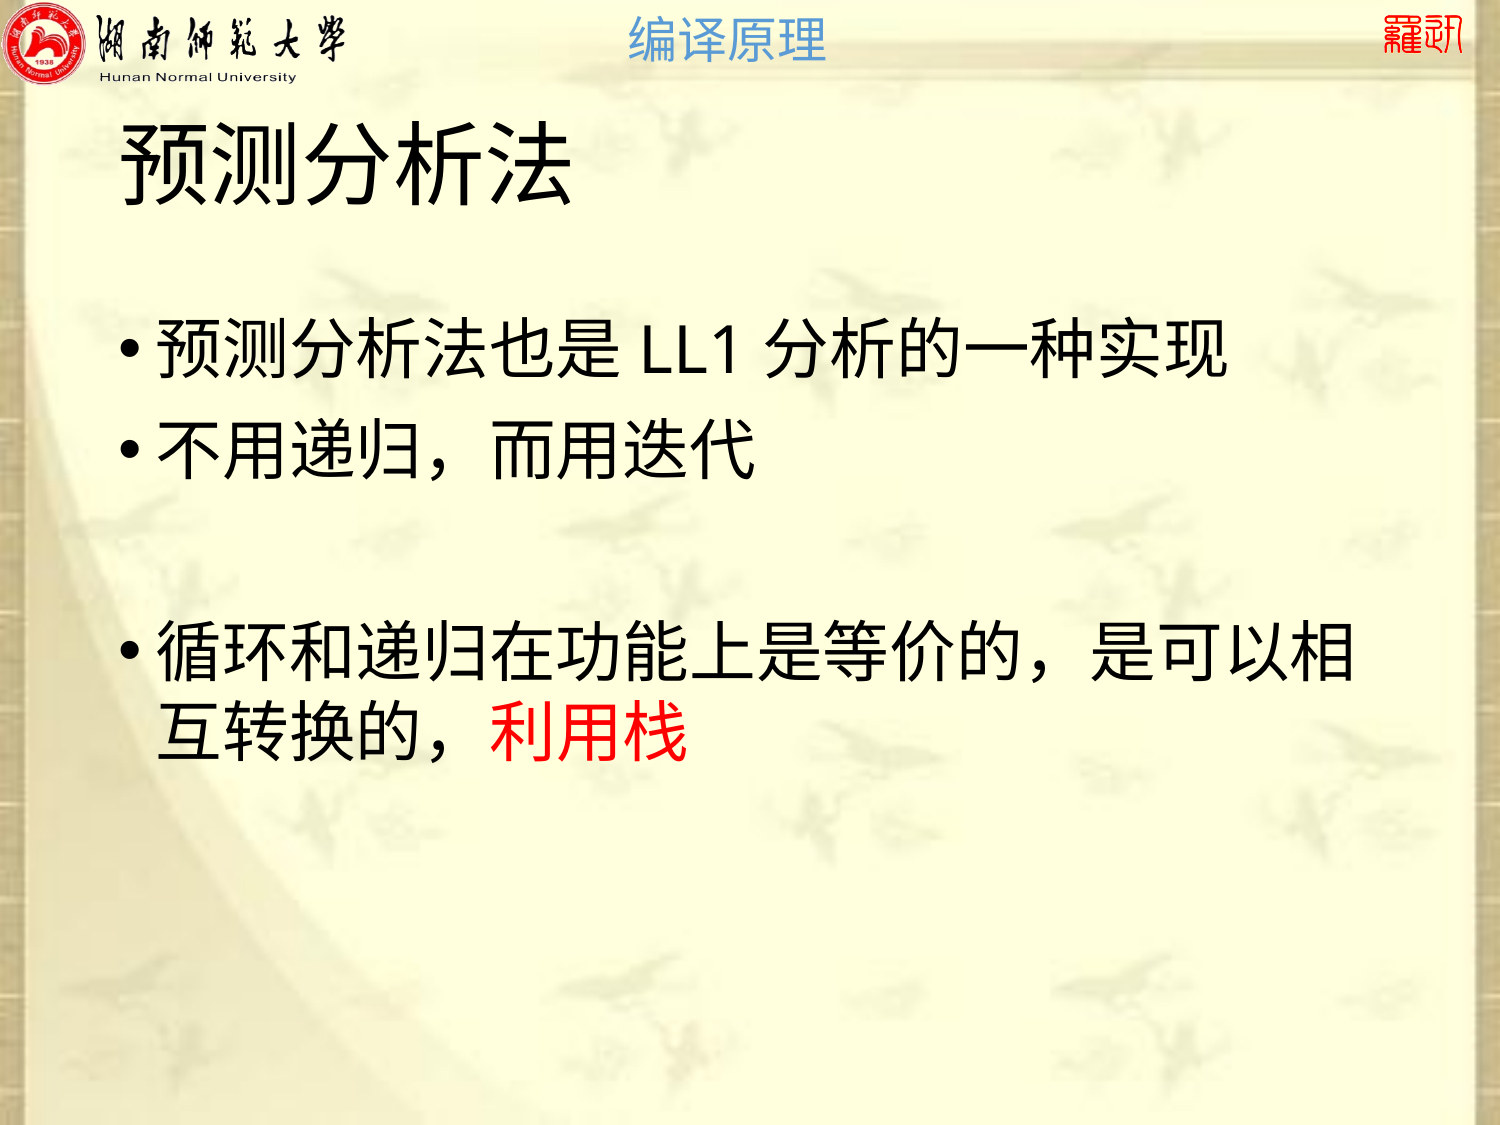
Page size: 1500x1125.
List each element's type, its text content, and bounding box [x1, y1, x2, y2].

list 预测分析法也是LL1分析的一种实现 不用递归，而用迭代 循环和递归在功能上是等价的，是可以相互转换的，利用栈 [103, 299, 1397, 1014]
picture [0, 0, 1500, 1125]
title 预测分析法 [103, 59, 1397, 278]
